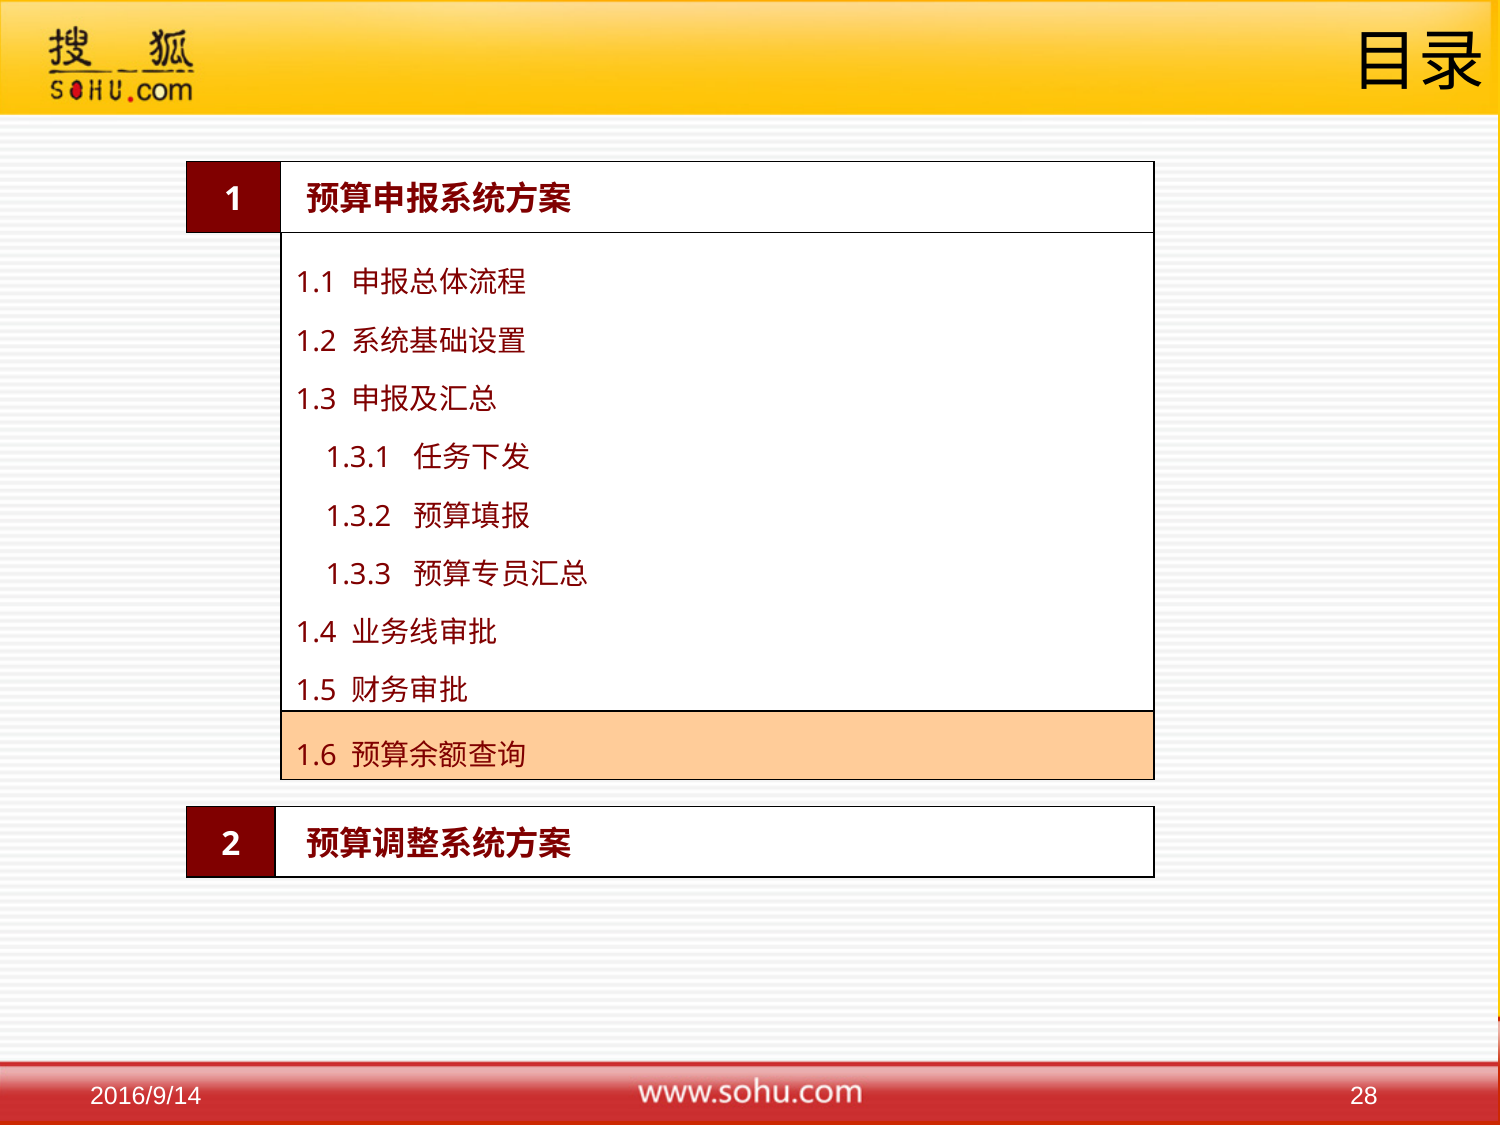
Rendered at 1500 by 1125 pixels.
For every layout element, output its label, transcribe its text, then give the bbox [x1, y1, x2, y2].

text_box 1.6 预算余额查询 [280, 710, 1155, 780]
text_box 预算申报系统方案 [281, 161, 1155, 233]
title 目录 [515, 0, 1500, 118]
text_box 2 [186, 806, 276, 878]
picture [0, 0, 1500, 1125]
text_box 预算调整系统方案 [276, 806, 1155, 878]
text_box 1 [186, 161, 281, 233]
text_box 1.1 申报总体流程 1.2 系统基础设置 1.3 申报及汇总 1.3.1 任务下发 1.3.2 预算填报 1.3.3 预算专员汇总 1.4 业务线审批 1.5 财务审批 1.6 预算余额查询 [280, 233, 1155, 710]
slide_number 28 [1042, 1065, 1393, 1125]
